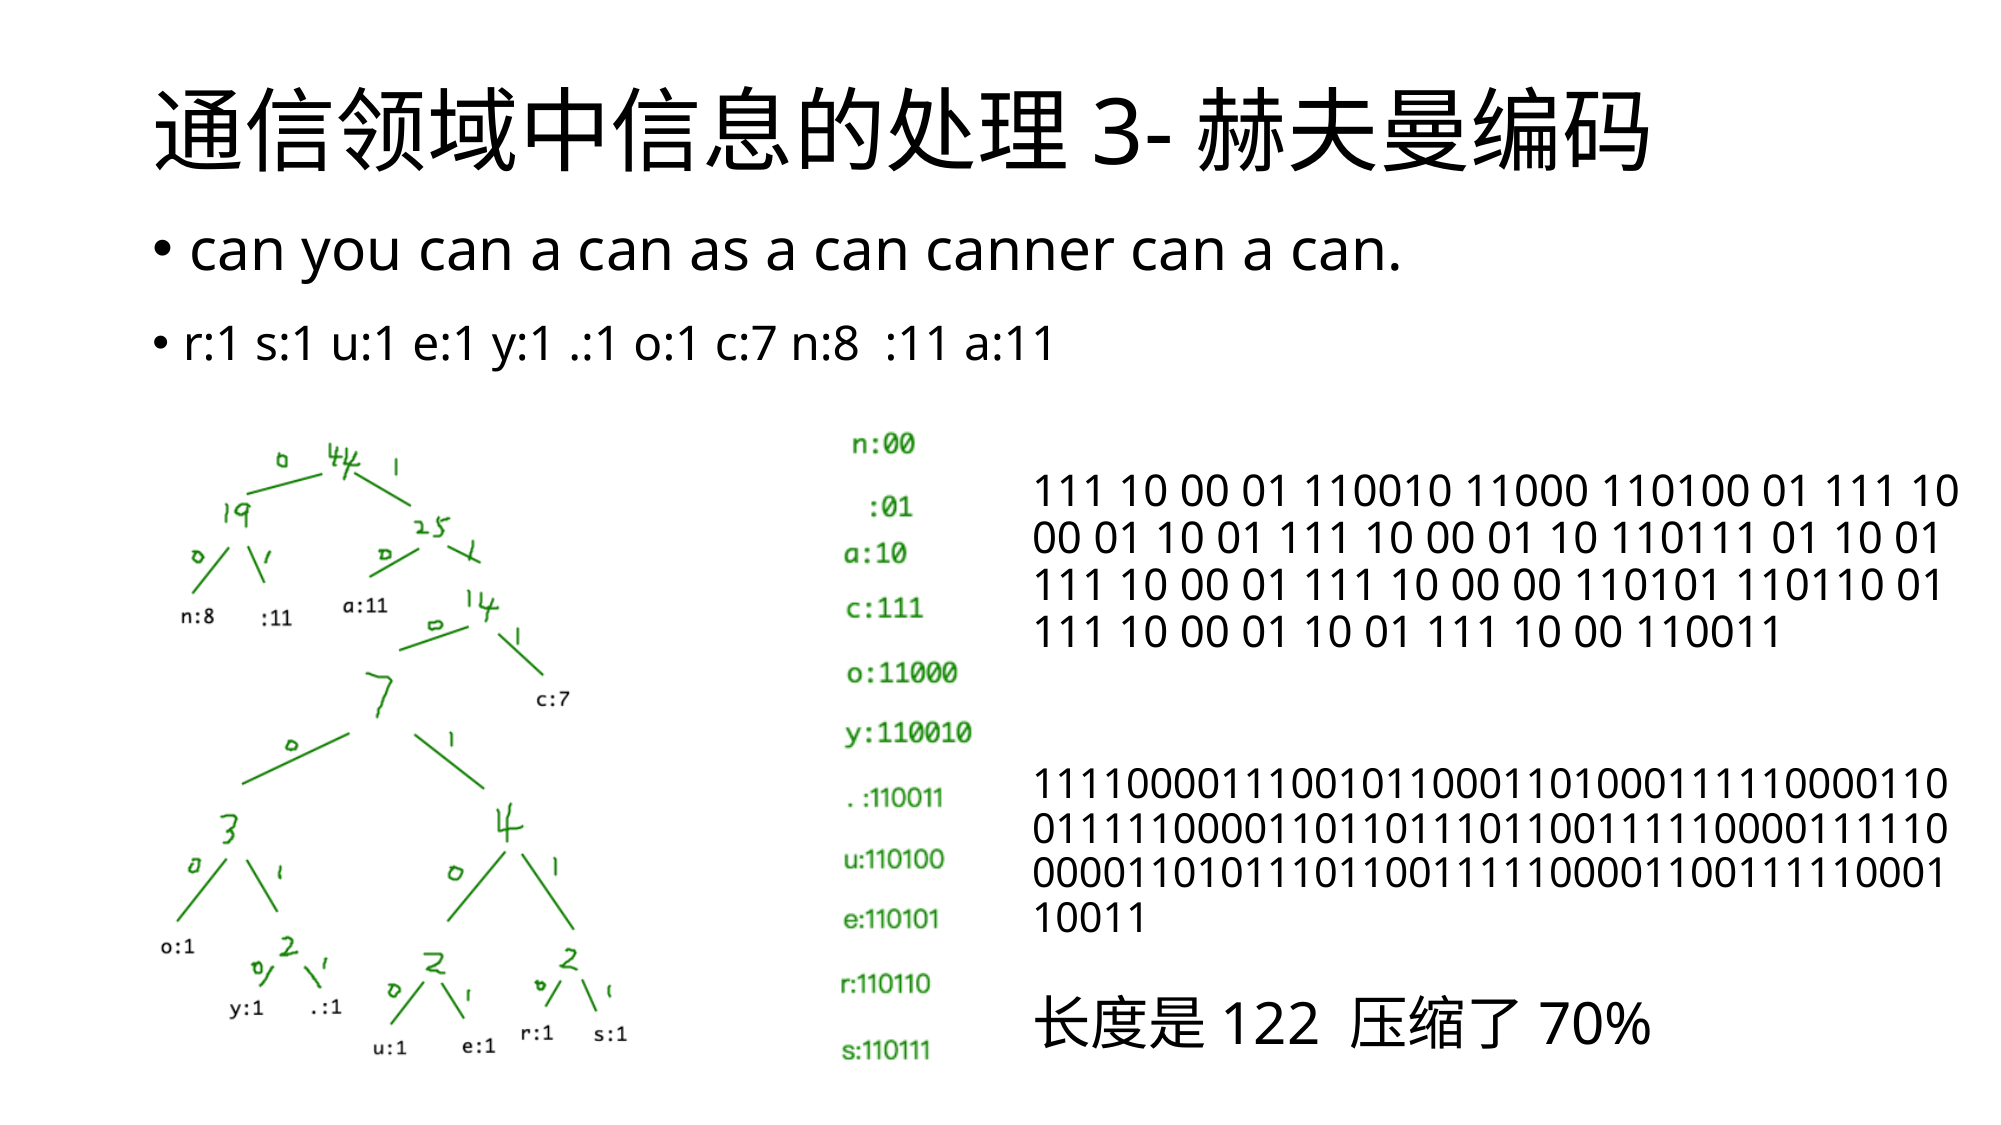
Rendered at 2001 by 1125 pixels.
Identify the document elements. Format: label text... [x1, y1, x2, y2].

list can you can a can as a can canner can a can. [137, 212, 1863, 302]
text_box 11110000111001011000110100011111000011001111100001101101110110011111000011111000001101011101100111110000110011111000110011 [1018, 755, 1987, 949]
picture [137, 422, 646, 1073]
text_box 111 10 00 01 110010 11000 110100 01 111 10 00 01 10 01 111 10 00 01 10 110111 01 10 01 111 10 00 01 111 10 00 00 110101 110110 01 111 10 00 01 10 01 111 10 00 110011 [1018, 461, 1987, 689]
text_box r:1 s:1 u:1 e:1 y:1 .:1 o:1 c:7 n:8 :11 a:11 [137, 311, 1256, 412]
text_box 长度是122 压缩了70% [1018, 986, 1681, 1077]
picture [797, 422, 1018, 1088]
title 通信领域中信息的处理3-赫夫曼编码 [137, 67, 1863, 202]
